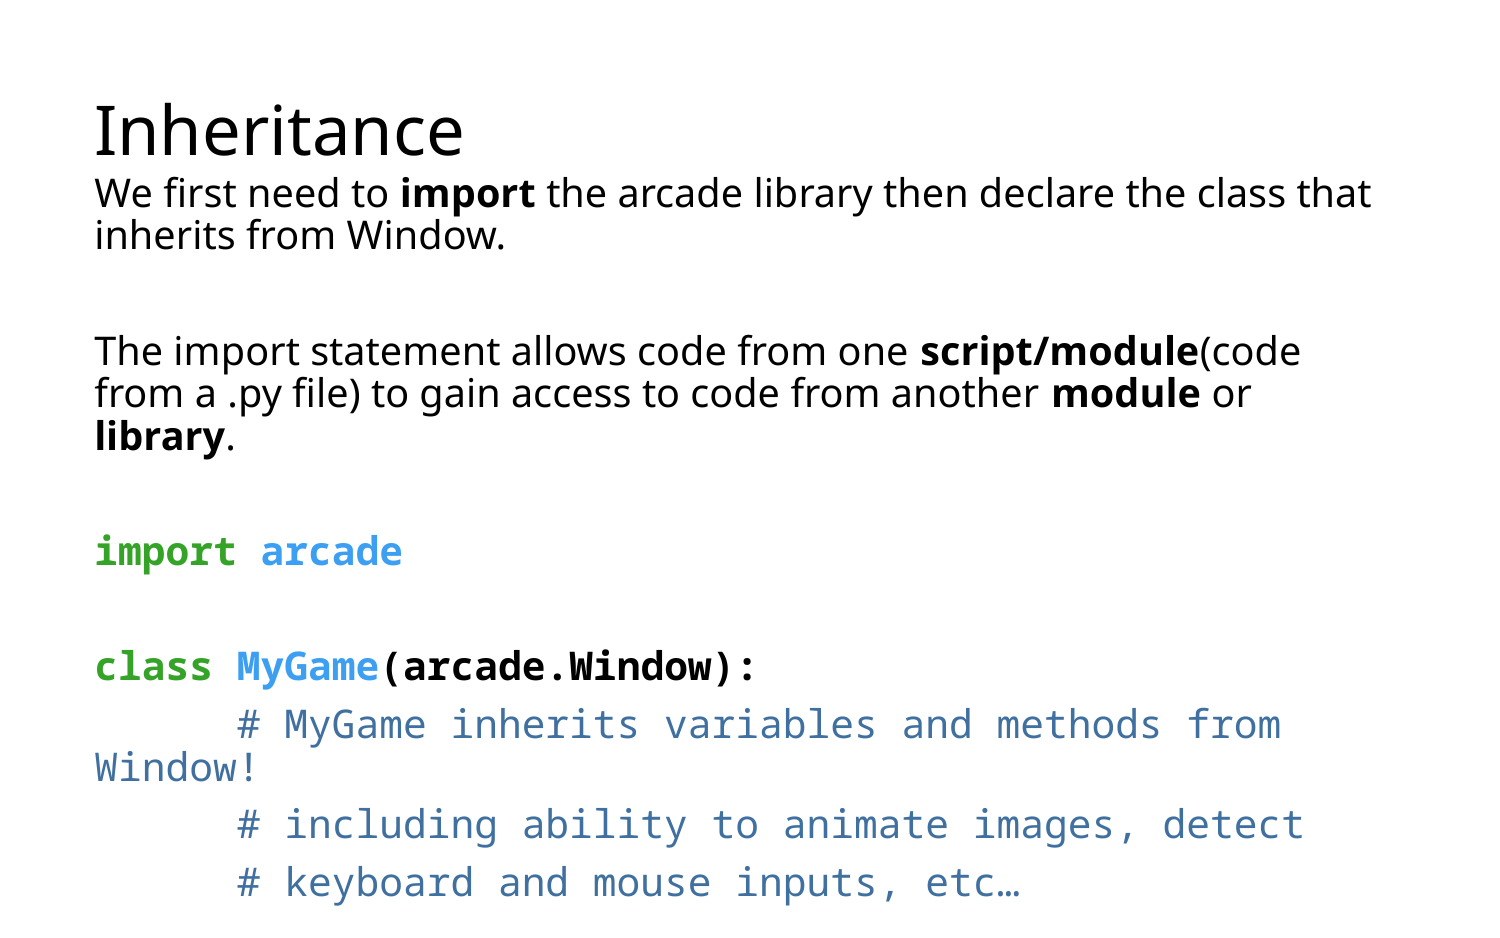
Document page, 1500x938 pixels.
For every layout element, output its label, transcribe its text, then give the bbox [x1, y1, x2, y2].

list We first need to import the arcade library then declare the class that inherits from Window. The import statement allows code from one script/module(code from a .py file) to gain access to code from another module or library. import arcade class MyGame(arcade.Window): # MyGame inherits variables and methods from Window! # including ability to animate images, detect # keyboard and mouse inputs, etc… [79, 165, 1401, 918]
title Inheritance [79, 76, 1237, 165]
